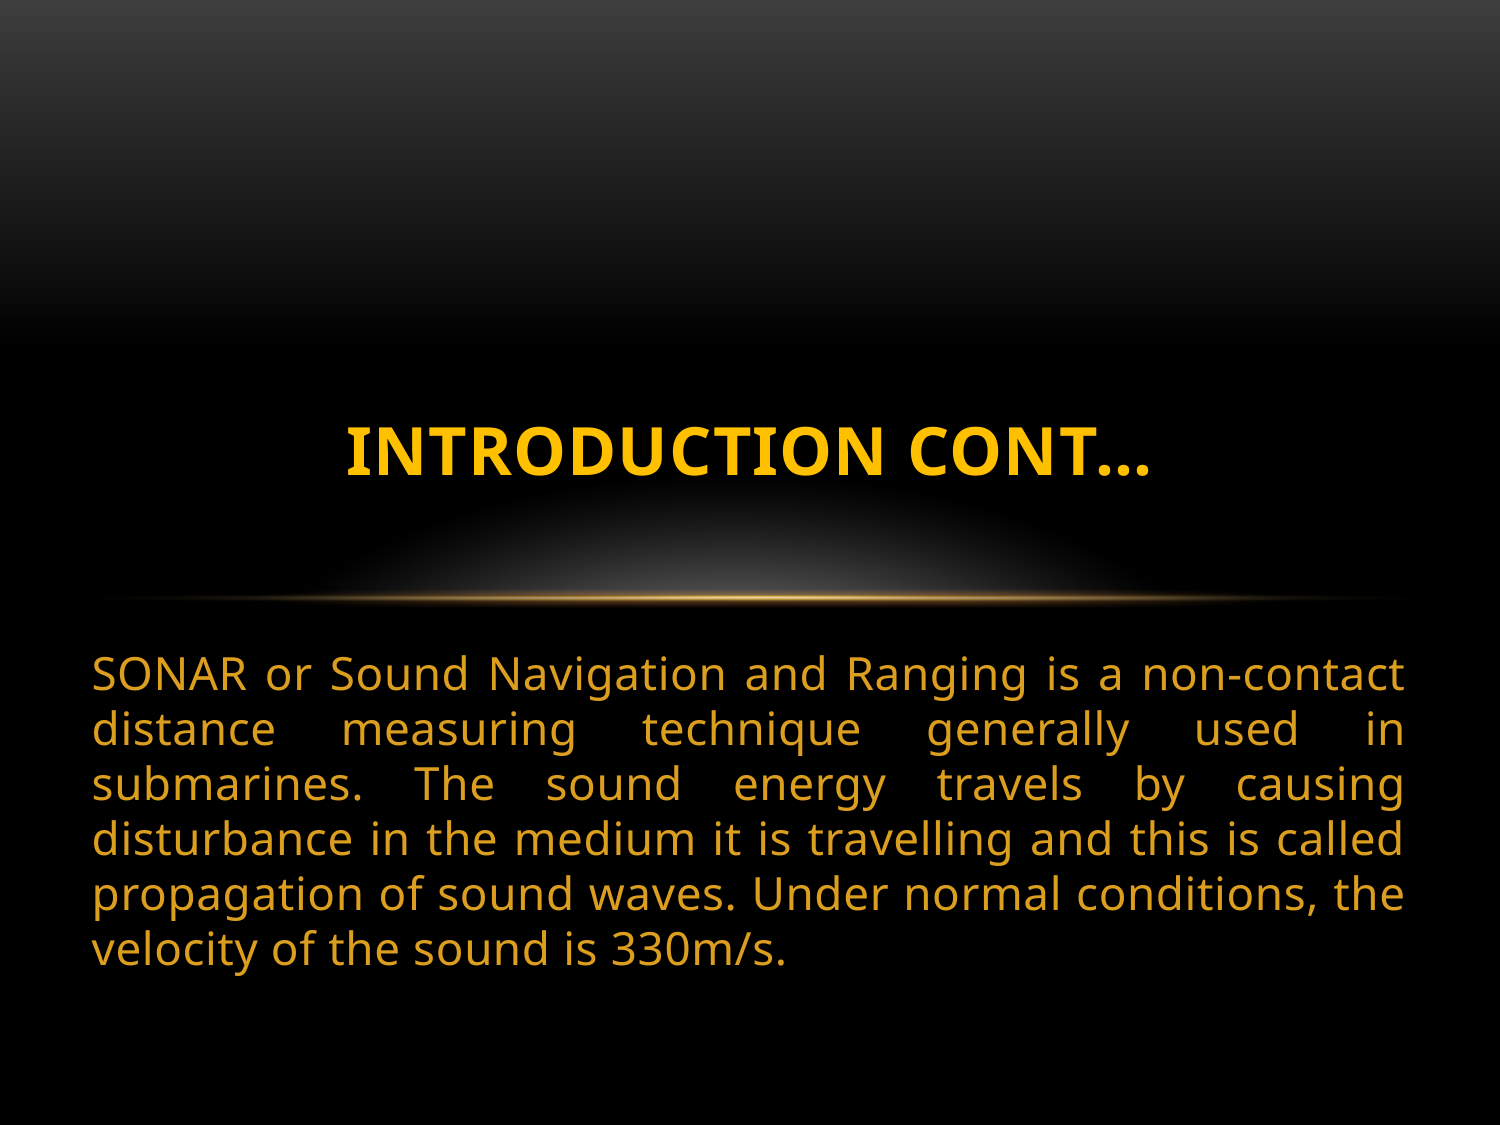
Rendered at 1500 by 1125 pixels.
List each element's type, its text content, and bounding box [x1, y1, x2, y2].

picture [0, 0, 1500, 750]
title INTRODUCTION CONT… [112, 255, 1388, 497]
subtitle SONAR or Sound Navigation and Ranging is a non-contact distance measuring technique generally used in submarines. The sound energy travels by causing disturbance in the medium it is travelling and this is called propagation of sound waves. Under normal conditions, the velocity of the sound is 330m/s. [76, 637, 1424, 1094]
